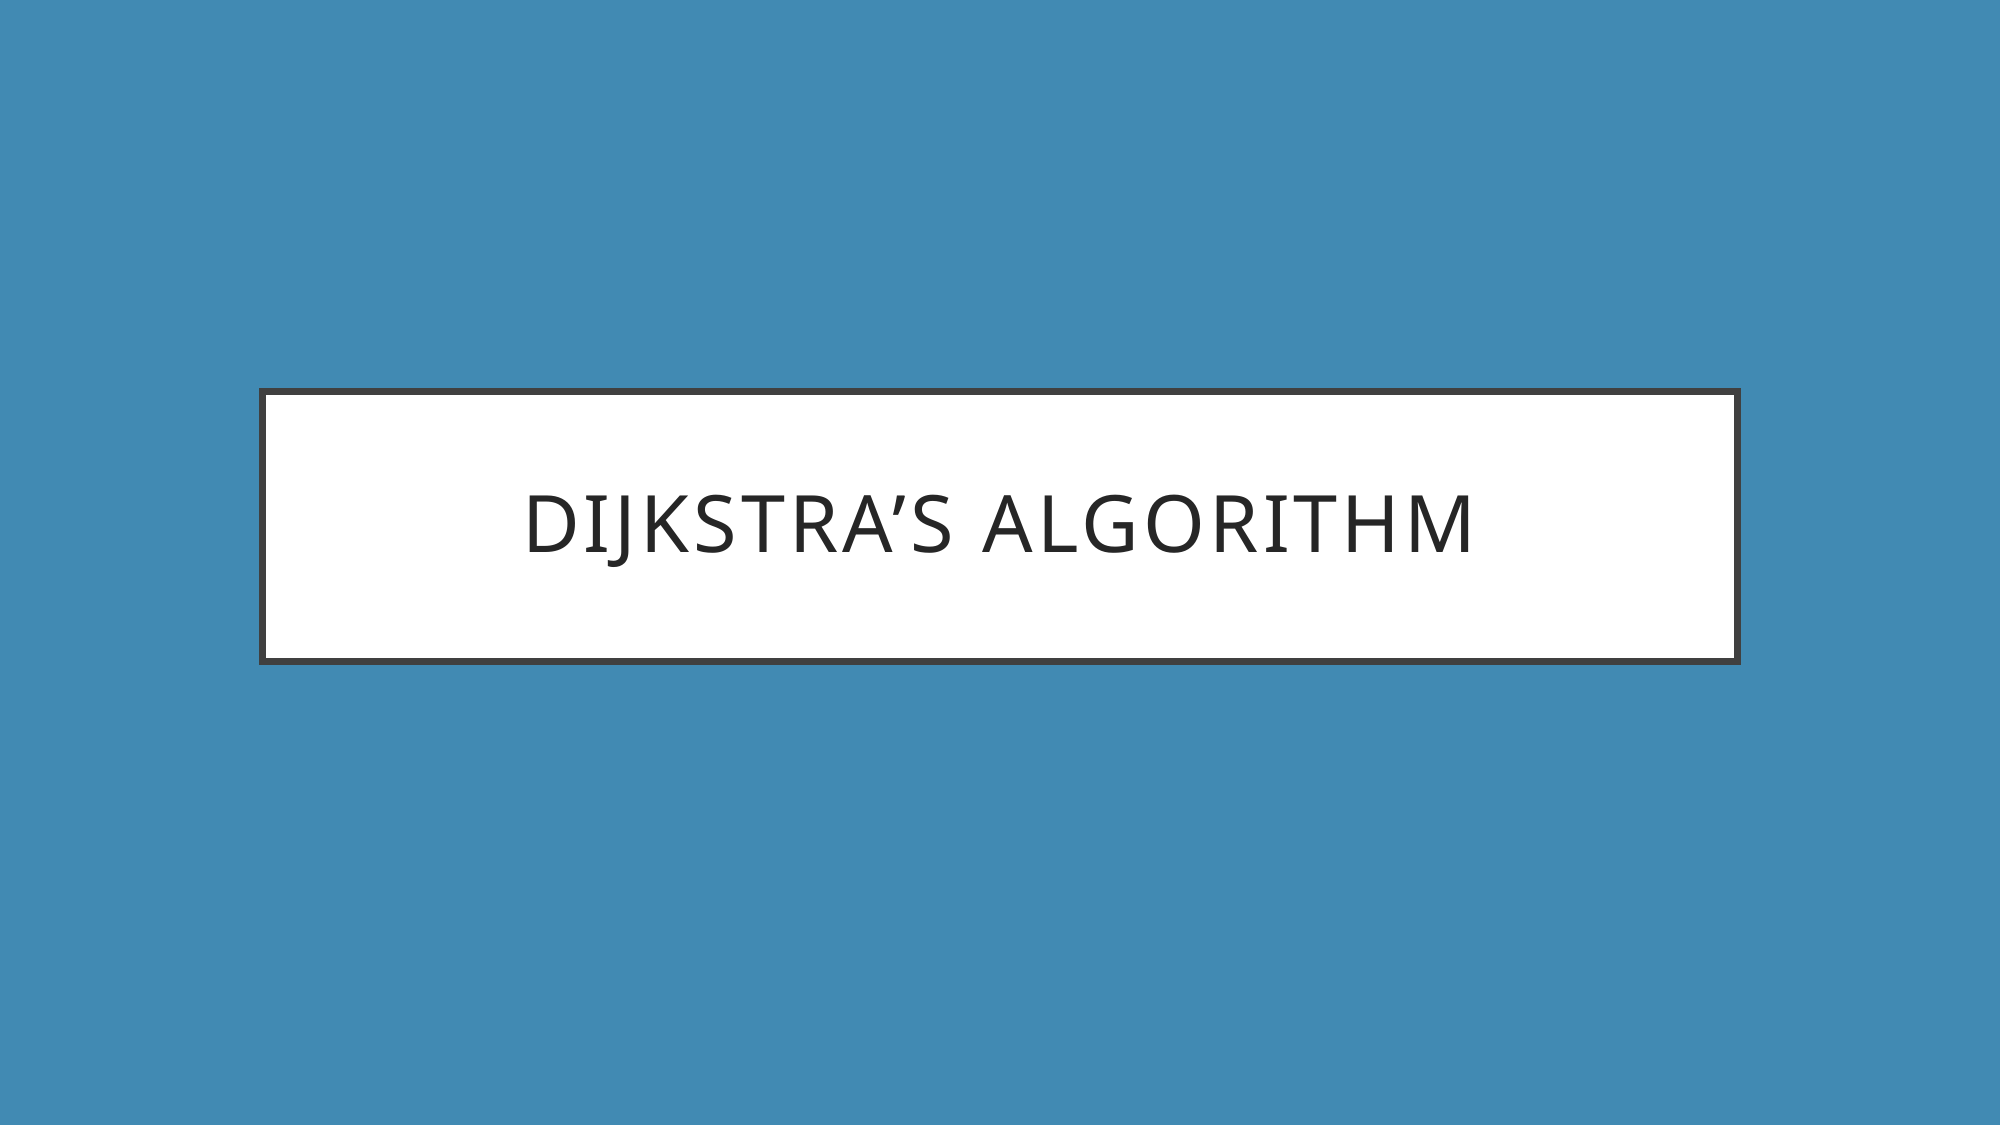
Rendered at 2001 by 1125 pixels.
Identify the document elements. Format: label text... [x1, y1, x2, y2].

title Dijkstra’s Algorithm [259, 388, 1741, 665]
